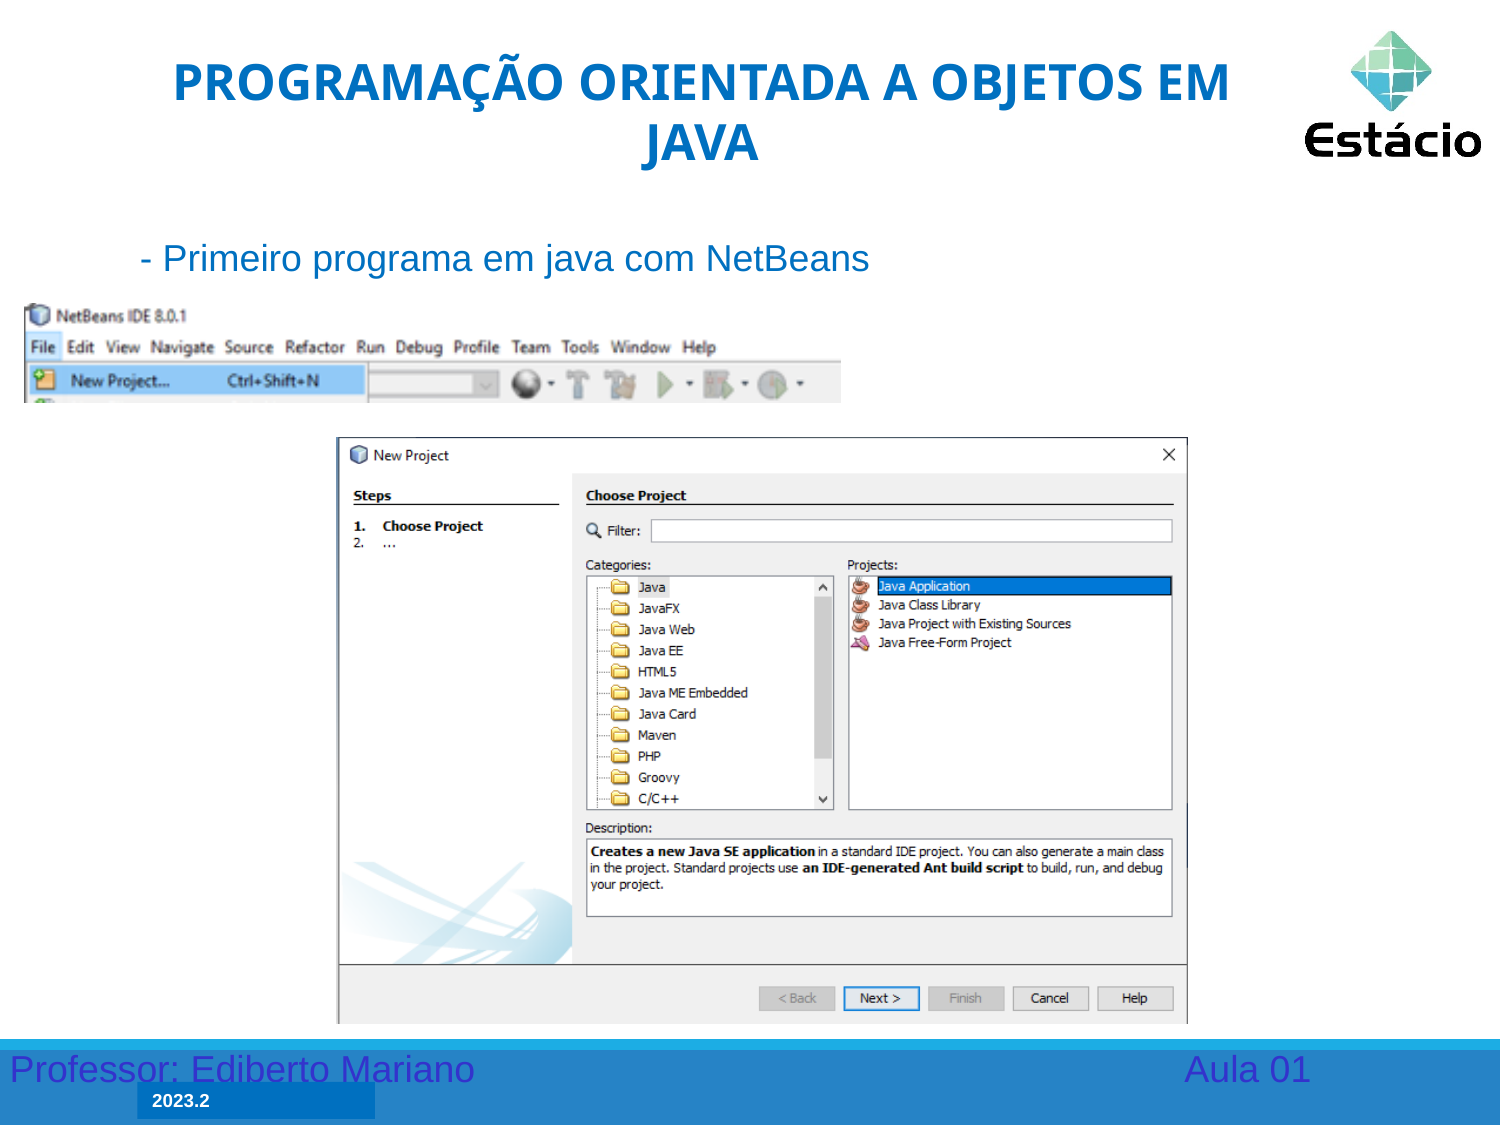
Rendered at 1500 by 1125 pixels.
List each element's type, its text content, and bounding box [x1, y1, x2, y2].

picture [1305, 29, 1481, 157]
picture [336, 437, 1188, 1025]
text_box - Primeiro programa em java com NetBeans [124, 226, 1388, 287]
picture [24, 303, 841, 403]
text_box PROGRAMAÇÃO ORIENTADA A OBJETOS EM JAVA [155, 99, 1250, 179]
